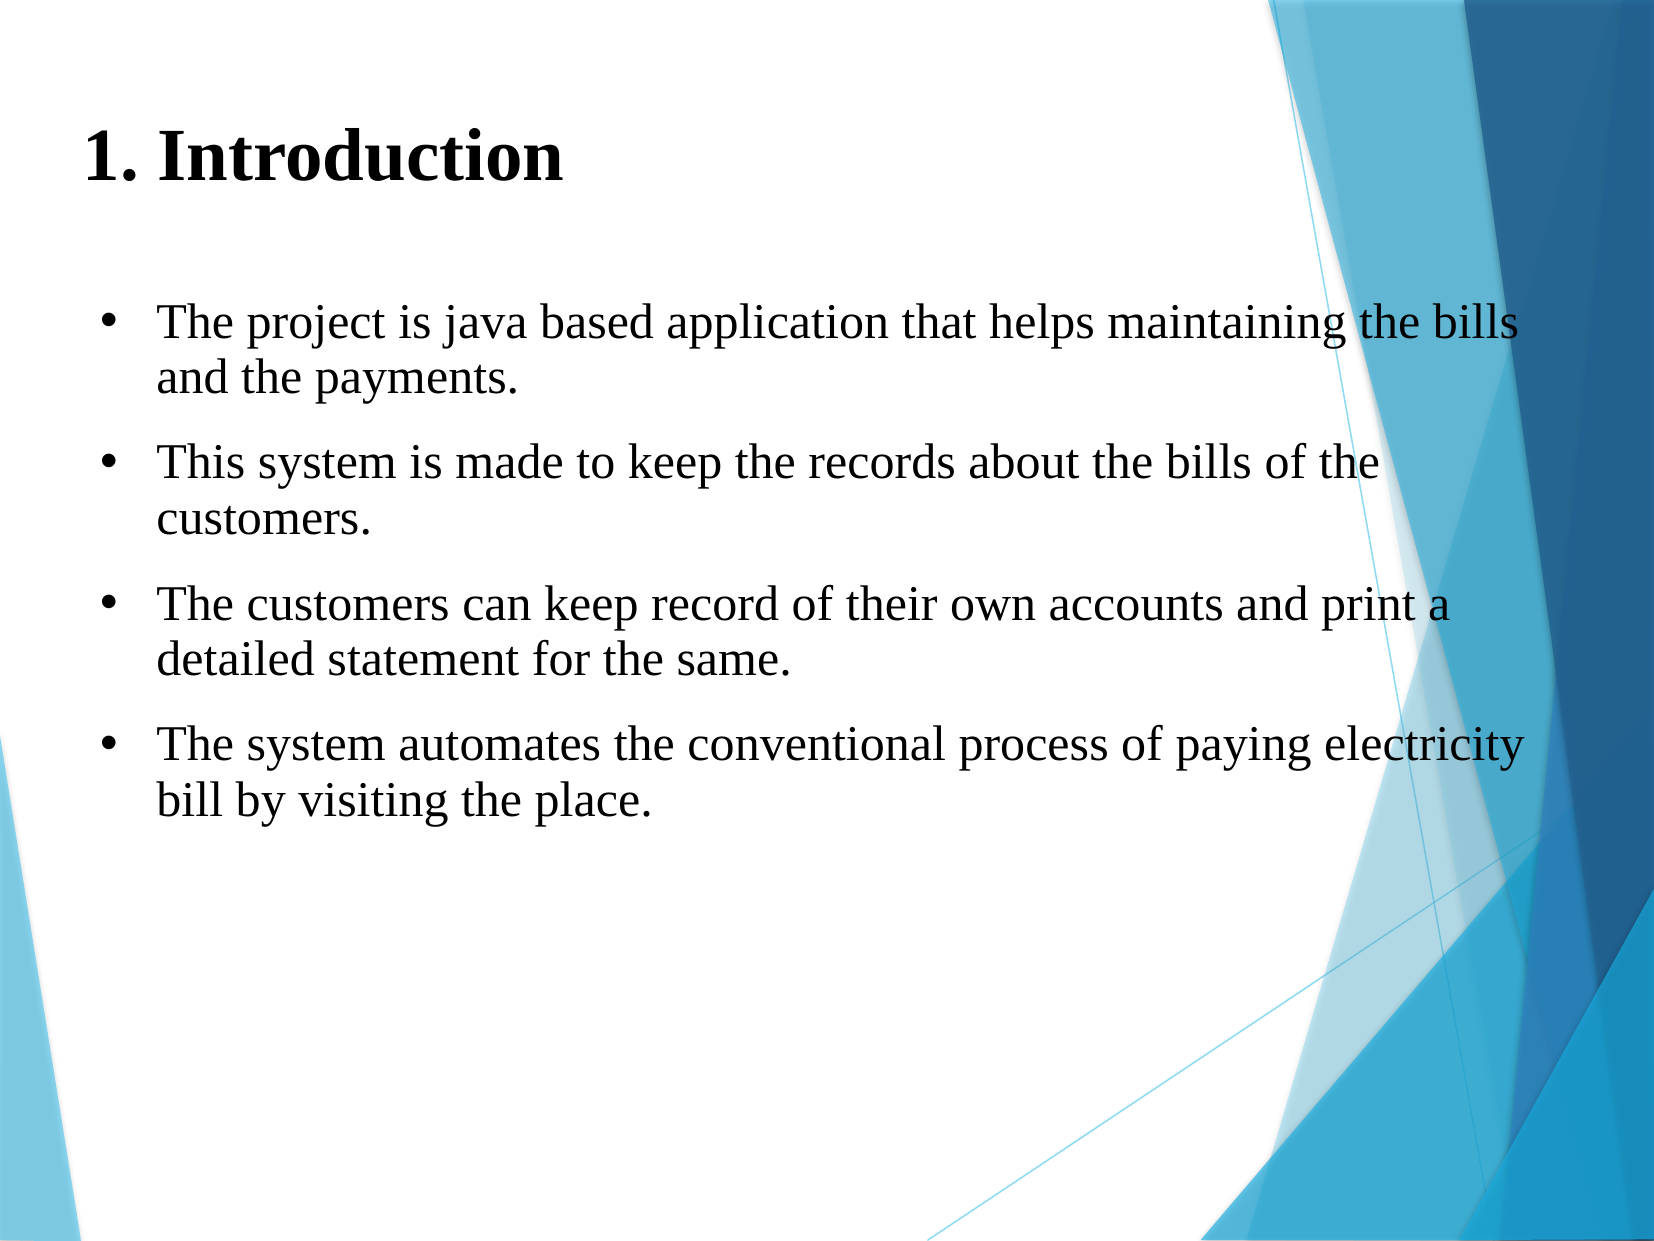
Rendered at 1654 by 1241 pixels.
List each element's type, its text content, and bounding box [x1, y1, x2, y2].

text_box The project is java based application that helps maintaining the bills and the payments. This system is made to keep the records about the bills of the customers. The customers can keep record of their own accounts and print a detailed statement for the same. The system automates the conventional process of paying electricity bill by visiting the place. [82, 290, 1571, 1109]
text_box 1. Introduction [82, 49, 1571, 257]
